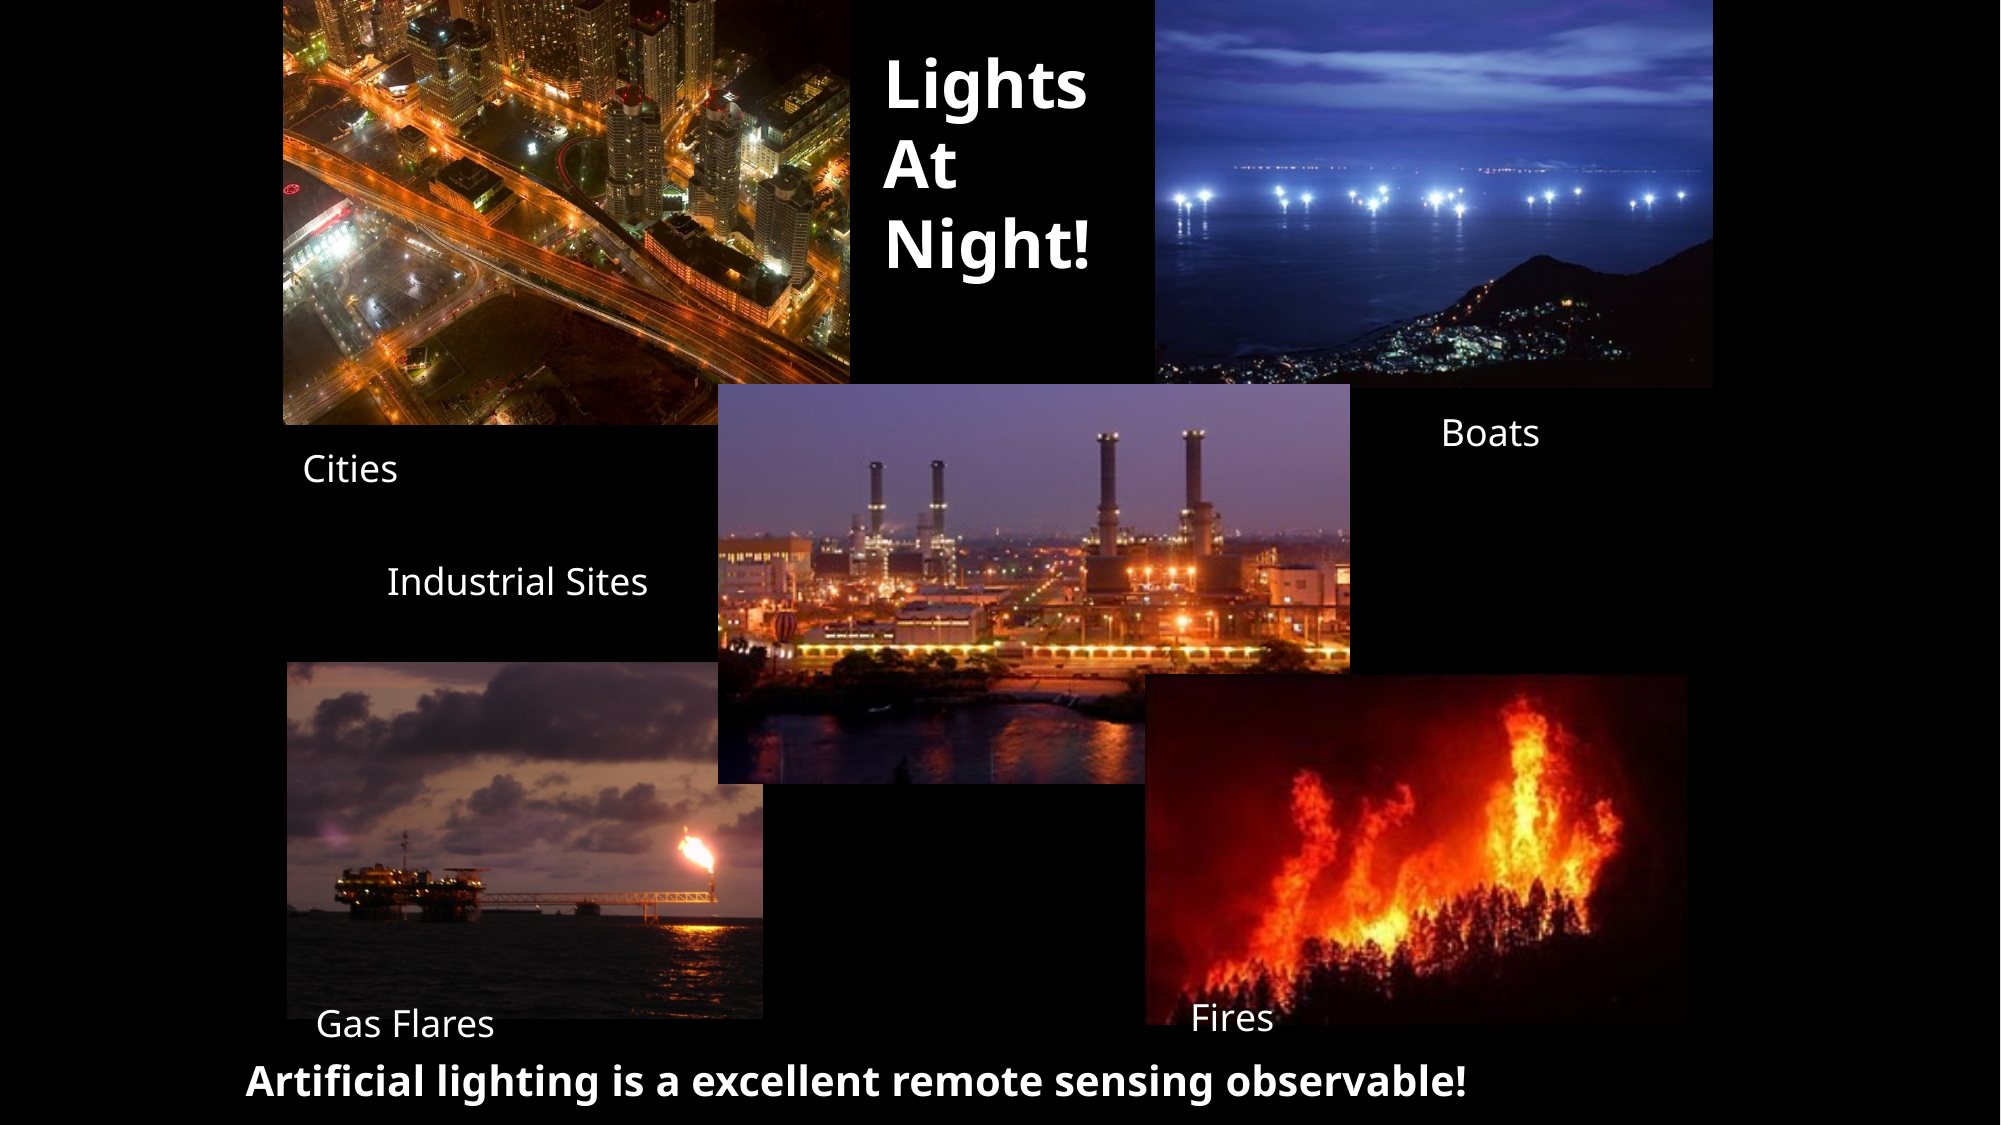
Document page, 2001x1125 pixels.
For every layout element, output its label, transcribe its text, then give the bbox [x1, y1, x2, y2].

text_box Cities Industrial Sites [300, 442, 676, 604]
text_box Fires [1188, 1035, 1283, 1039]
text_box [718, 0, 1713, 1026]
picture [287, 662, 718, 1019]
text_box Gas Flares [313, 1028, 515, 1045]
text_box Artificial lighting is a excellent remote sensing observable! [243, 1053, 1631, 1106]
picture [282, 0, 718, 426]
